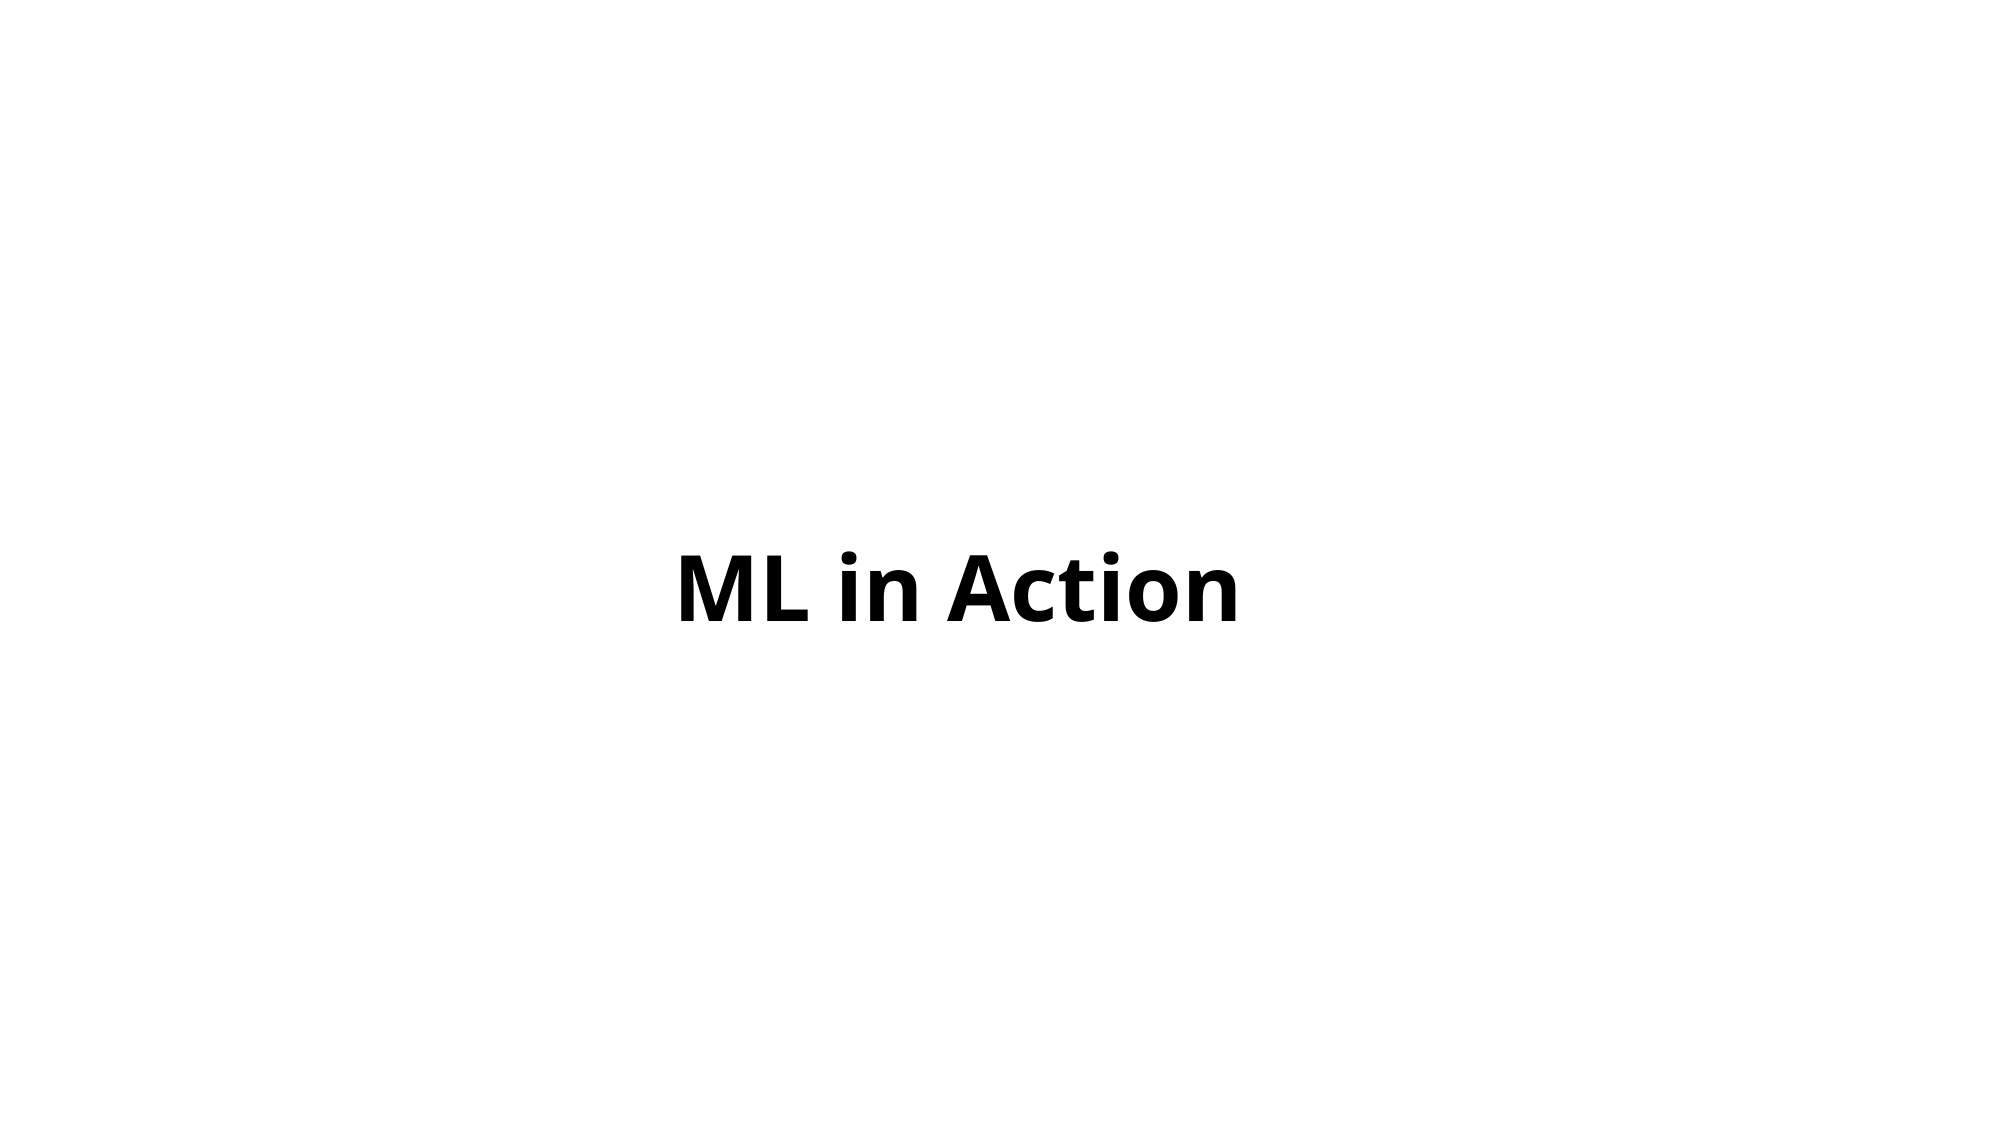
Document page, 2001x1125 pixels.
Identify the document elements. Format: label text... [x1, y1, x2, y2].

text_box ML in Action [119, 482, 1845, 700]
